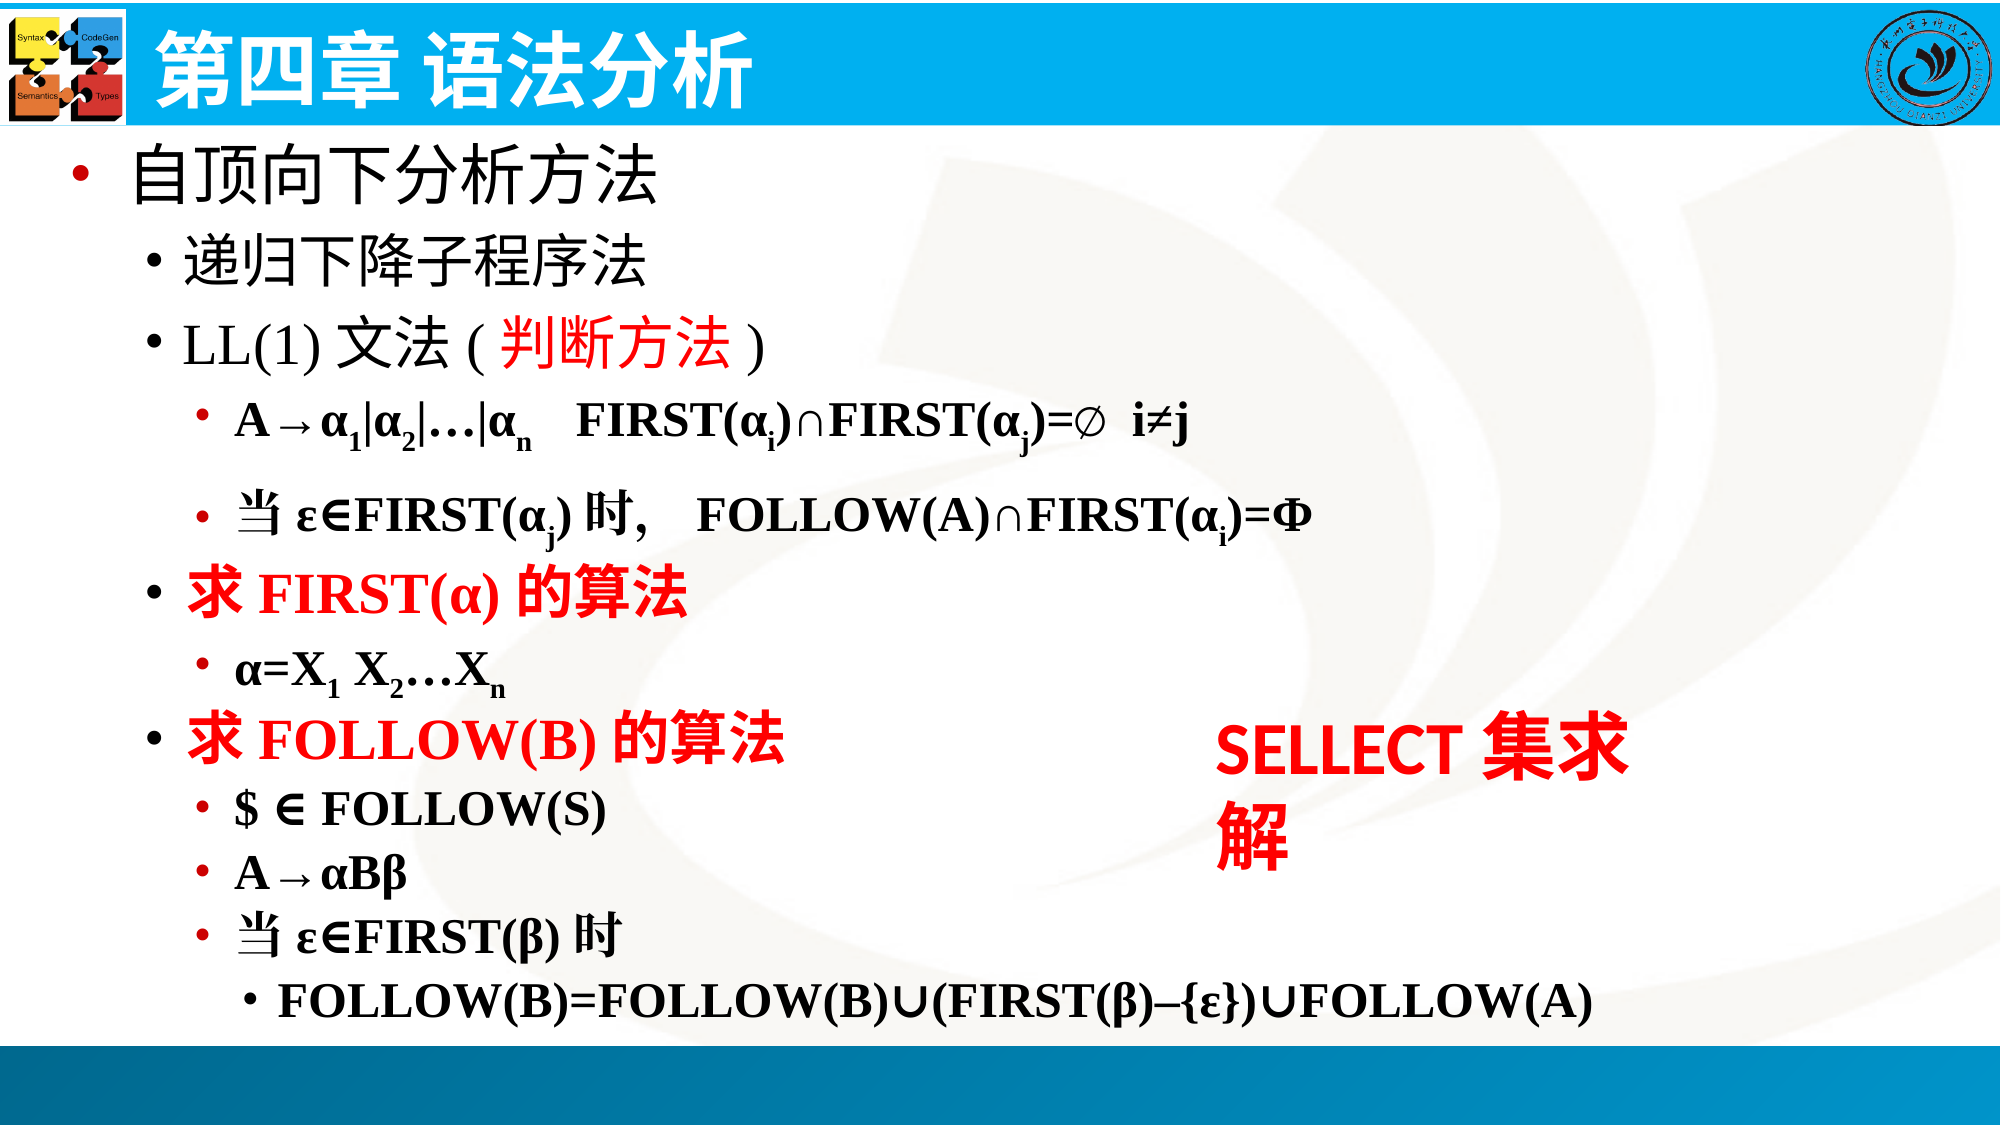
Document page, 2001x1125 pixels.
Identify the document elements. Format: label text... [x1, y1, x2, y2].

list 自顶向下分析方法 递归下降子程序法 LL(1)文法(判断方法) A→α1|α2|…|αn FIRST(αi)∩FIRST(αj)=∅ i≠j 当ε∈FIRST(αj)时，FOLLOW(A)∩FIRST(αi)=Φ 求FIRST(α)的算法 α=X1 X2…Xn 求FOLLOW(B)的算法 $ ∈ FOLLOW(S) A→αBβ 当ε∈FIRST(β)时 FOLLOW(B)=FOLLOW(B)∪(FIRST(β)–{ε})∪FOLLOW(A) [55, 125, 1922, 1057]
text_box SELLECT集求解 [1200, 692, 1712, 888]
title 第四章 语法分析 [137, 6, 1934, 126]
slide_number [873, 1042, 1308, 1118]
